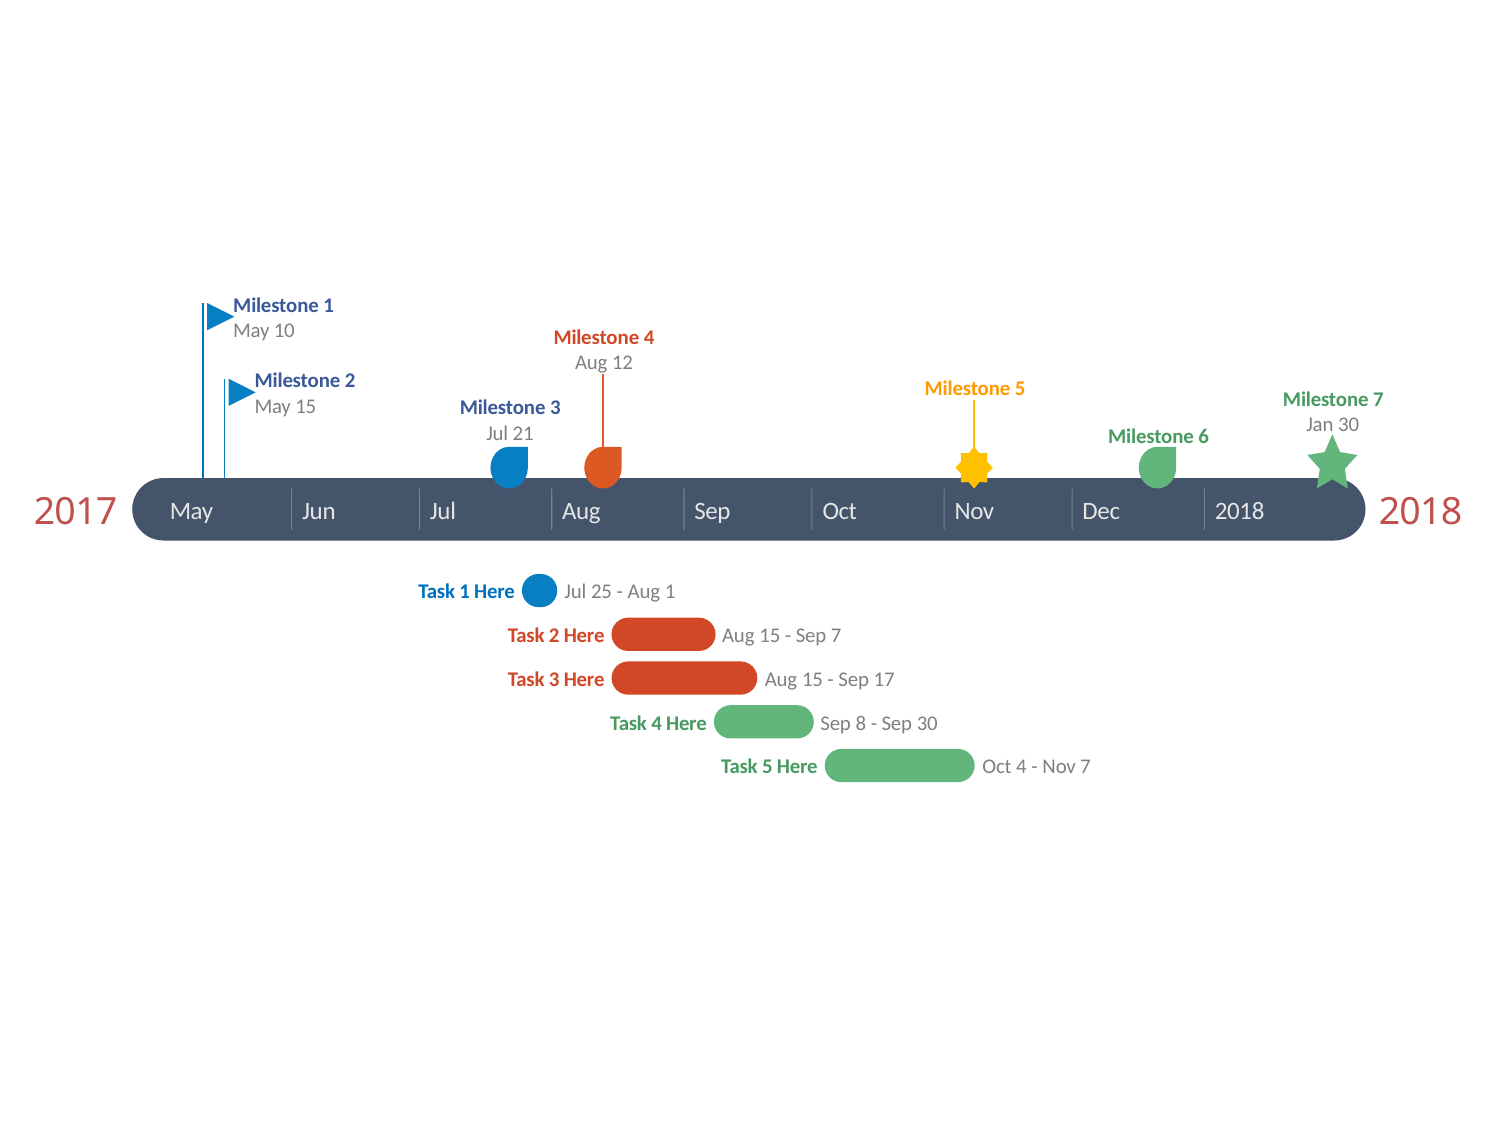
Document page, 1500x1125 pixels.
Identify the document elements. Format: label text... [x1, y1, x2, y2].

text_box Milestone 4 [551, 323, 656, 349]
text_box Jan 30 [1305, 410, 1360, 436]
text_box 2018 [1214, 494, 1265, 525]
text_box 2017 [33, 486, 118, 532]
text_box Task 4 Here [606, 709, 707, 735]
text_box Aug 15 - Sep 7 [722, 621, 843, 647]
text_box Sep [694, 494, 732, 525]
text_box Nov [954, 494, 995, 525]
text_box [520, 572, 559, 609]
text_box [823, 747, 976, 784]
text_box [1137, 445, 1178, 490]
text_box Aug 15 - Sep 17 [764, 665, 897, 691]
text_box Jul 21 [485, 419, 535, 445]
text_box [712, 704, 815, 740]
text_box Jul [429, 494, 456, 525]
text_box 2018 [1378, 486, 1463, 532]
text_box May 10 [233, 316, 298, 342]
text_box Sep 8 - Sep 30 [820, 709, 940, 735]
text_box Dec [1082, 494, 1121, 525]
text_box Aug [562, 494, 602, 525]
text_box Aug 12 [573, 348, 635, 375]
text_box Task 5 Here [717, 752, 818, 779]
text_box Jun [302, 494, 336, 525]
text_box [583, 445, 623, 490]
text_box Oct [822, 494, 858, 525]
text_box [227, 377, 259, 408]
text_box Jul 25 - Aug 1 [564, 577, 677, 604]
text_box [131, 477, 1367, 542]
text_box May [169, 494, 214, 525]
text_box Milestone 7 [1281, 385, 1386, 411]
text_box Task 1 Here [414, 577, 515, 604]
text_box Task 3 Here [504, 665, 605, 691]
text_box May 15 [254, 392, 320, 418]
text_box [206, 301, 237, 332]
text_box [610, 660, 759, 696]
text_box Task 2 Here [504, 621, 605, 647]
text_box [489, 445, 529, 490]
text_box Milestone 3 [458, 394, 563, 420]
text_box Oct 4 - Nov 7 [982, 752, 1093, 779]
text_box Milestone 2 [254, 366, 359, 393]
text_box Milestone 5 [922, 374, 1028, 400]
text_box [610, 616, 717, 652]
text_box Milestone 6 [1106, 422, 1211, 448]
text_box [1305, 431, 1360, 491]
text_box Milestone 1 [233, 291, 338, 317]
text_box [953, 446, 995, 491]
